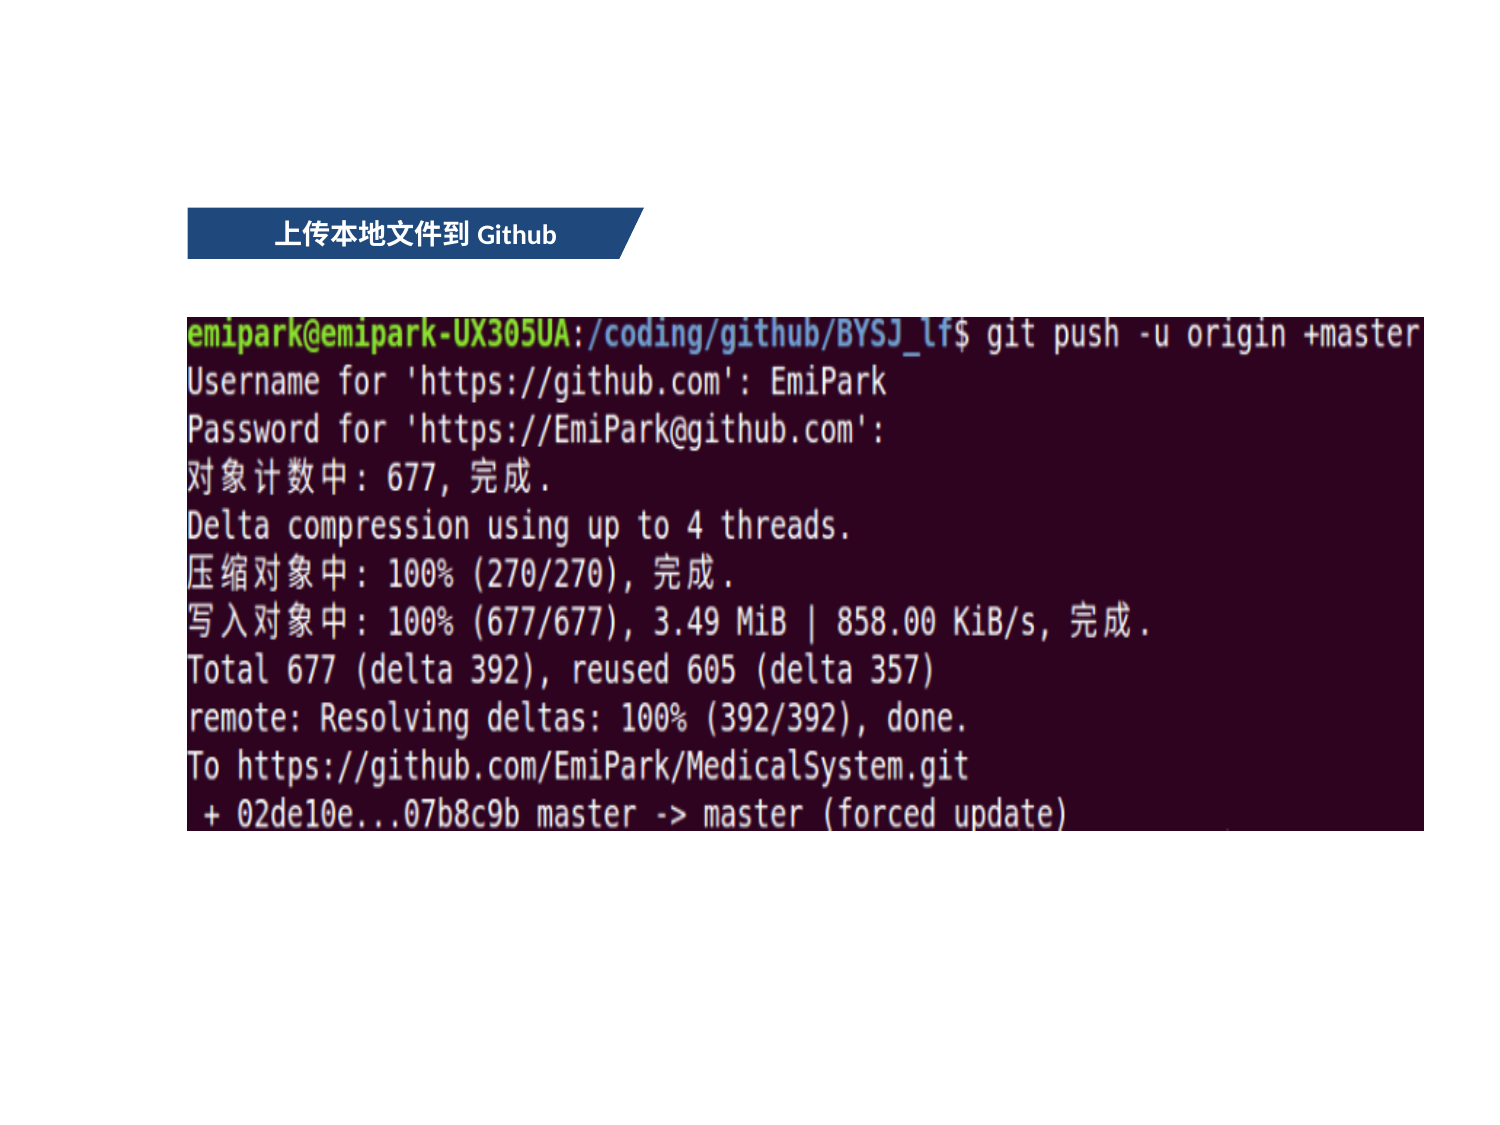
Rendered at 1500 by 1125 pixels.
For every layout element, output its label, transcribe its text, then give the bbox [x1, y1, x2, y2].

text_box 上传本地文件到Github [186, 206, 646, 260]
picture [187, 317, 1424, 831]
